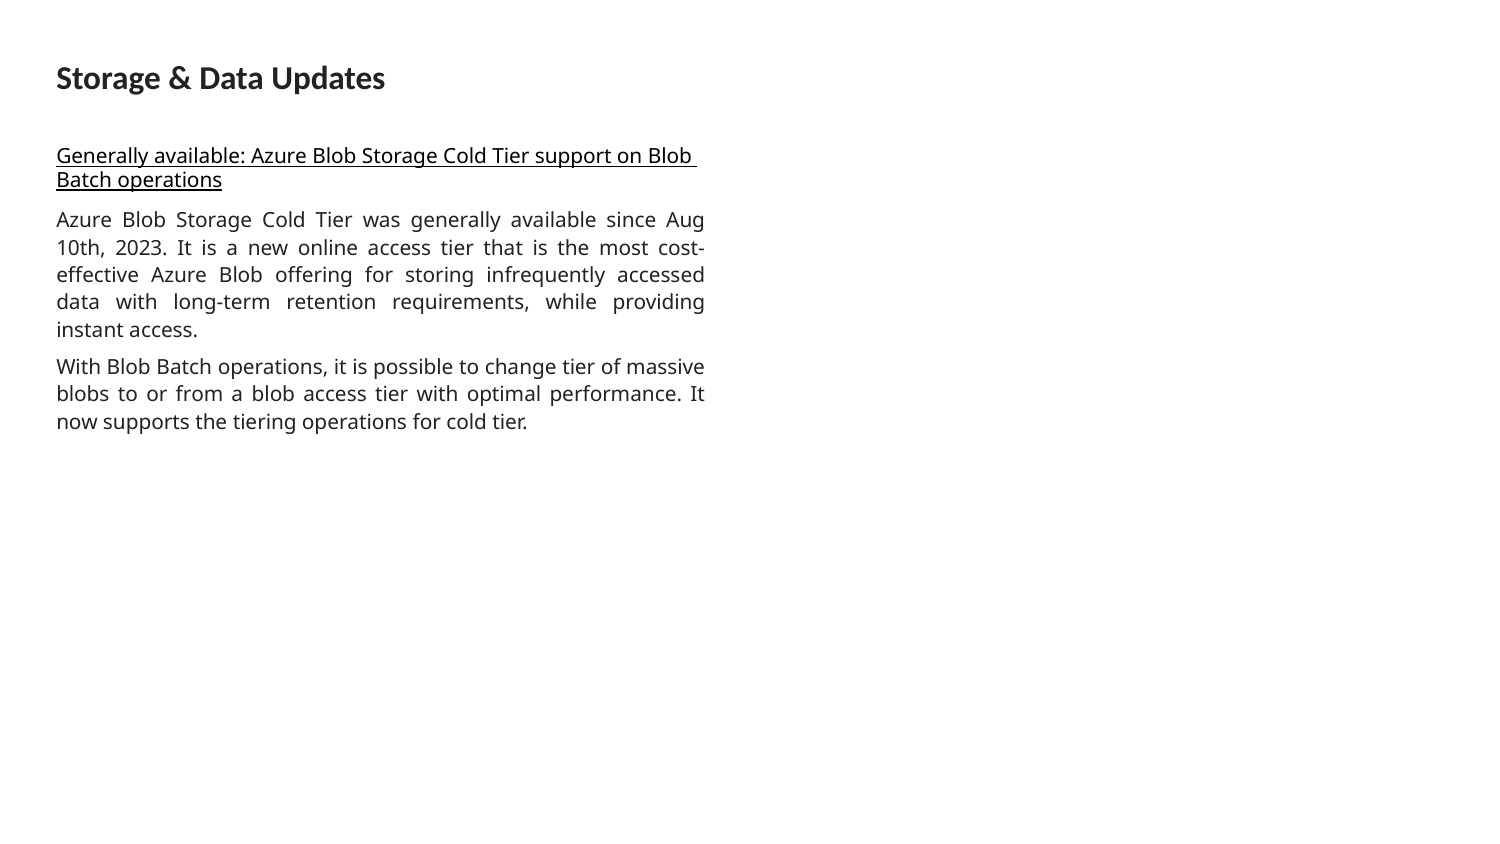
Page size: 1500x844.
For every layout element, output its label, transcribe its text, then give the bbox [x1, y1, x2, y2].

list Generally available: Azure Blob Storage Cold Tier support on Blob Batch operations Azure Blob Storage Cold Tier was generally available since Aug 10th, 2023. It is a new online access tier that is the most cost-effective Azure Blob offering for storing infrequently accessed data with long-term retention requirements, while providing instant access. With Blob Batch operations, it is possible to change tier of massive blobs to or from a blob access tier with optimal performance. It now supports the tiering operations for cold tier. [56, 140, 706, 760]
title Storage & Data Updates [56, 56, 1444, 113]
